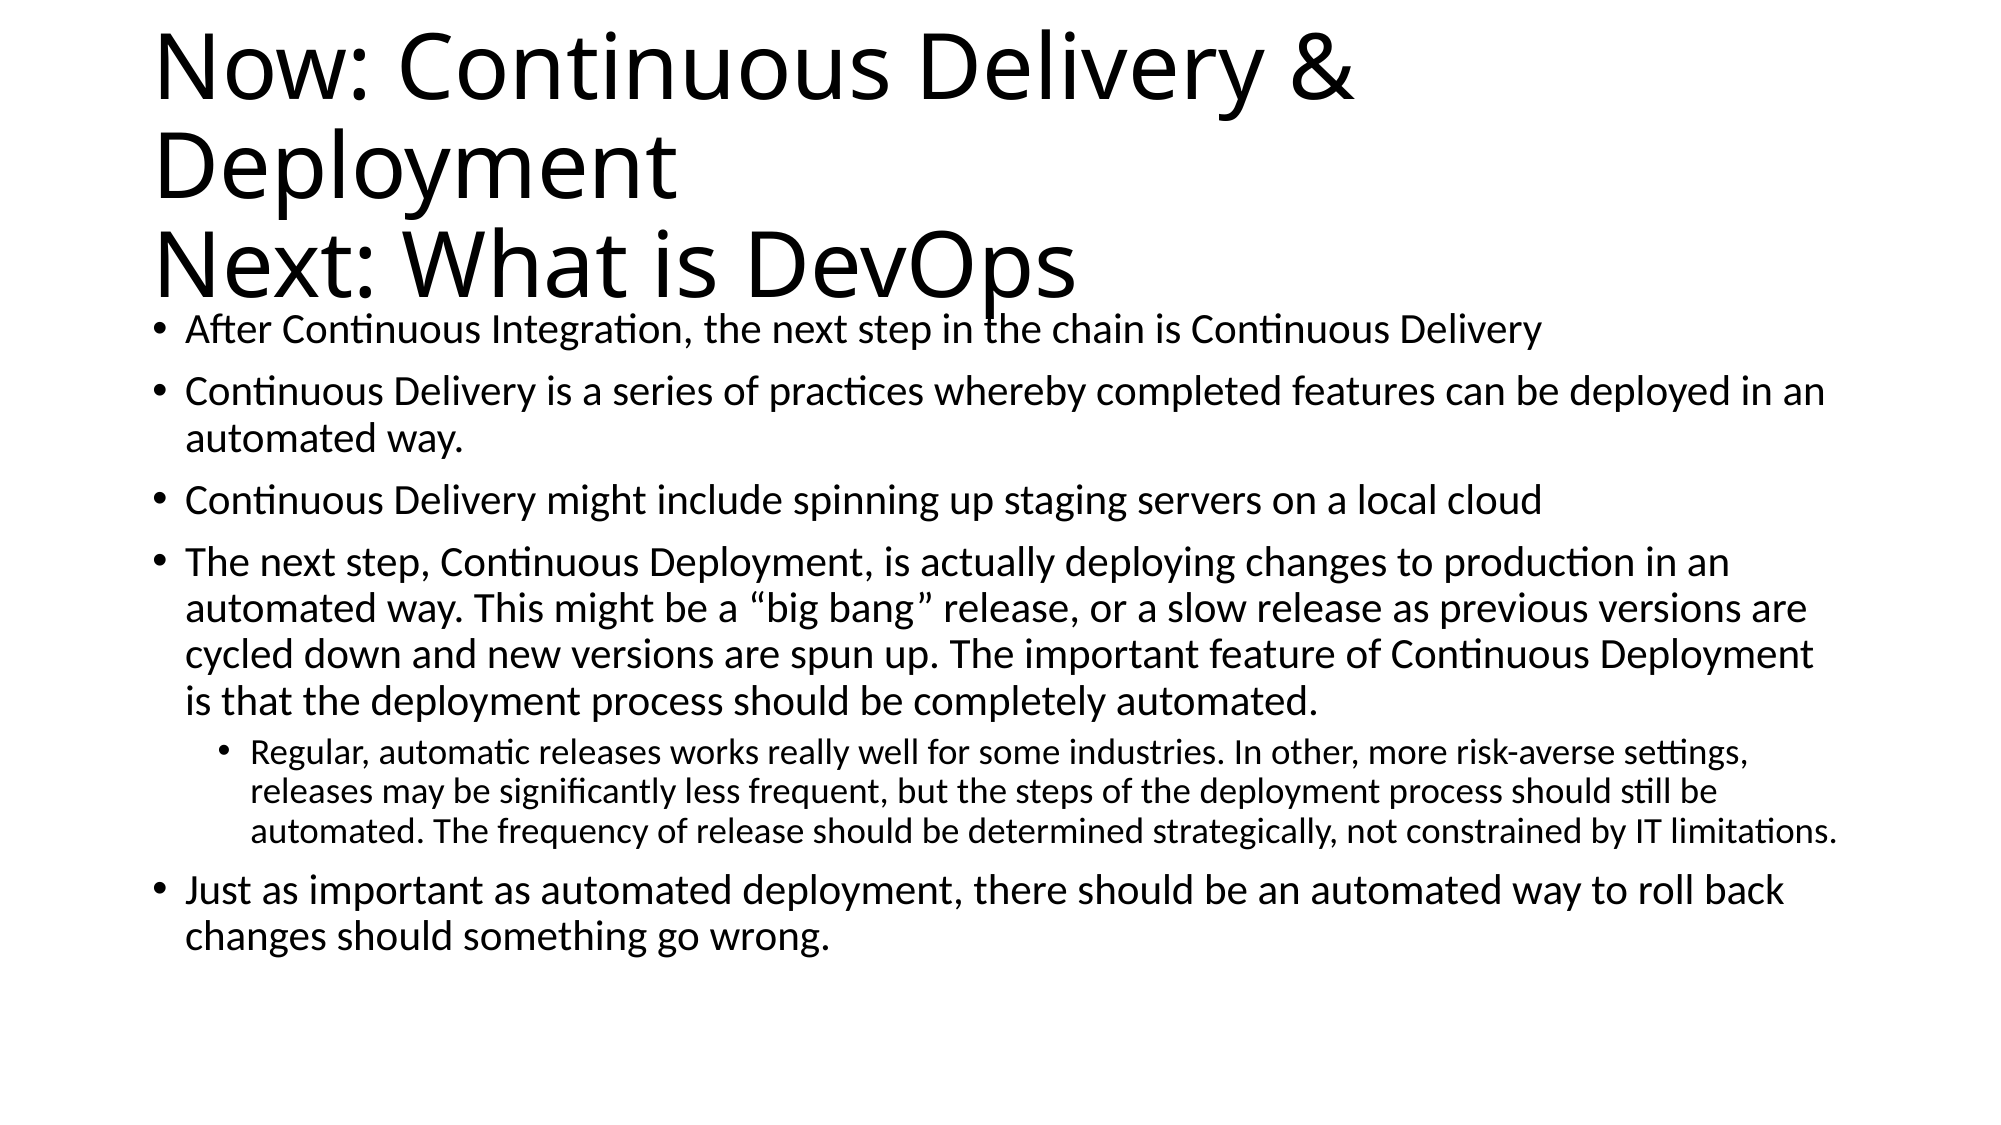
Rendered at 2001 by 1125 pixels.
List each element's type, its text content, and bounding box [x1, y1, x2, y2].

list After Continuous Integration, the next step in the chain is Continuous Delivery Continuous Delivery is a series of practices whereby completed features can be deployed in an automated way. Continuous Delivery might include spinning up staging servers on a local cloud The next step, Continuous Deployment, is actually deploying changes to production in an automated way. This might be a “big bang” release, or a slow release as previous versions are cycled down and new versions are spun up. The important feature of Continuous Deployment is that the deployment process should be completely automated. Regular, automatic releases works really well for some industries. In other, more risk-averse settings, releases may be significantly less frequent, but the steps of the deployment process should still be automated. The frequency of release should be determined strategically, not constrained by IT limitations. Just as important as automated deployment, there should be an automated way to roll back changes should something go wrong. [137, 299, 1863, 1014]
title Now: Continuous Delivery & Deployment Next: What is DevOps [137, 59, 1863, 278]
